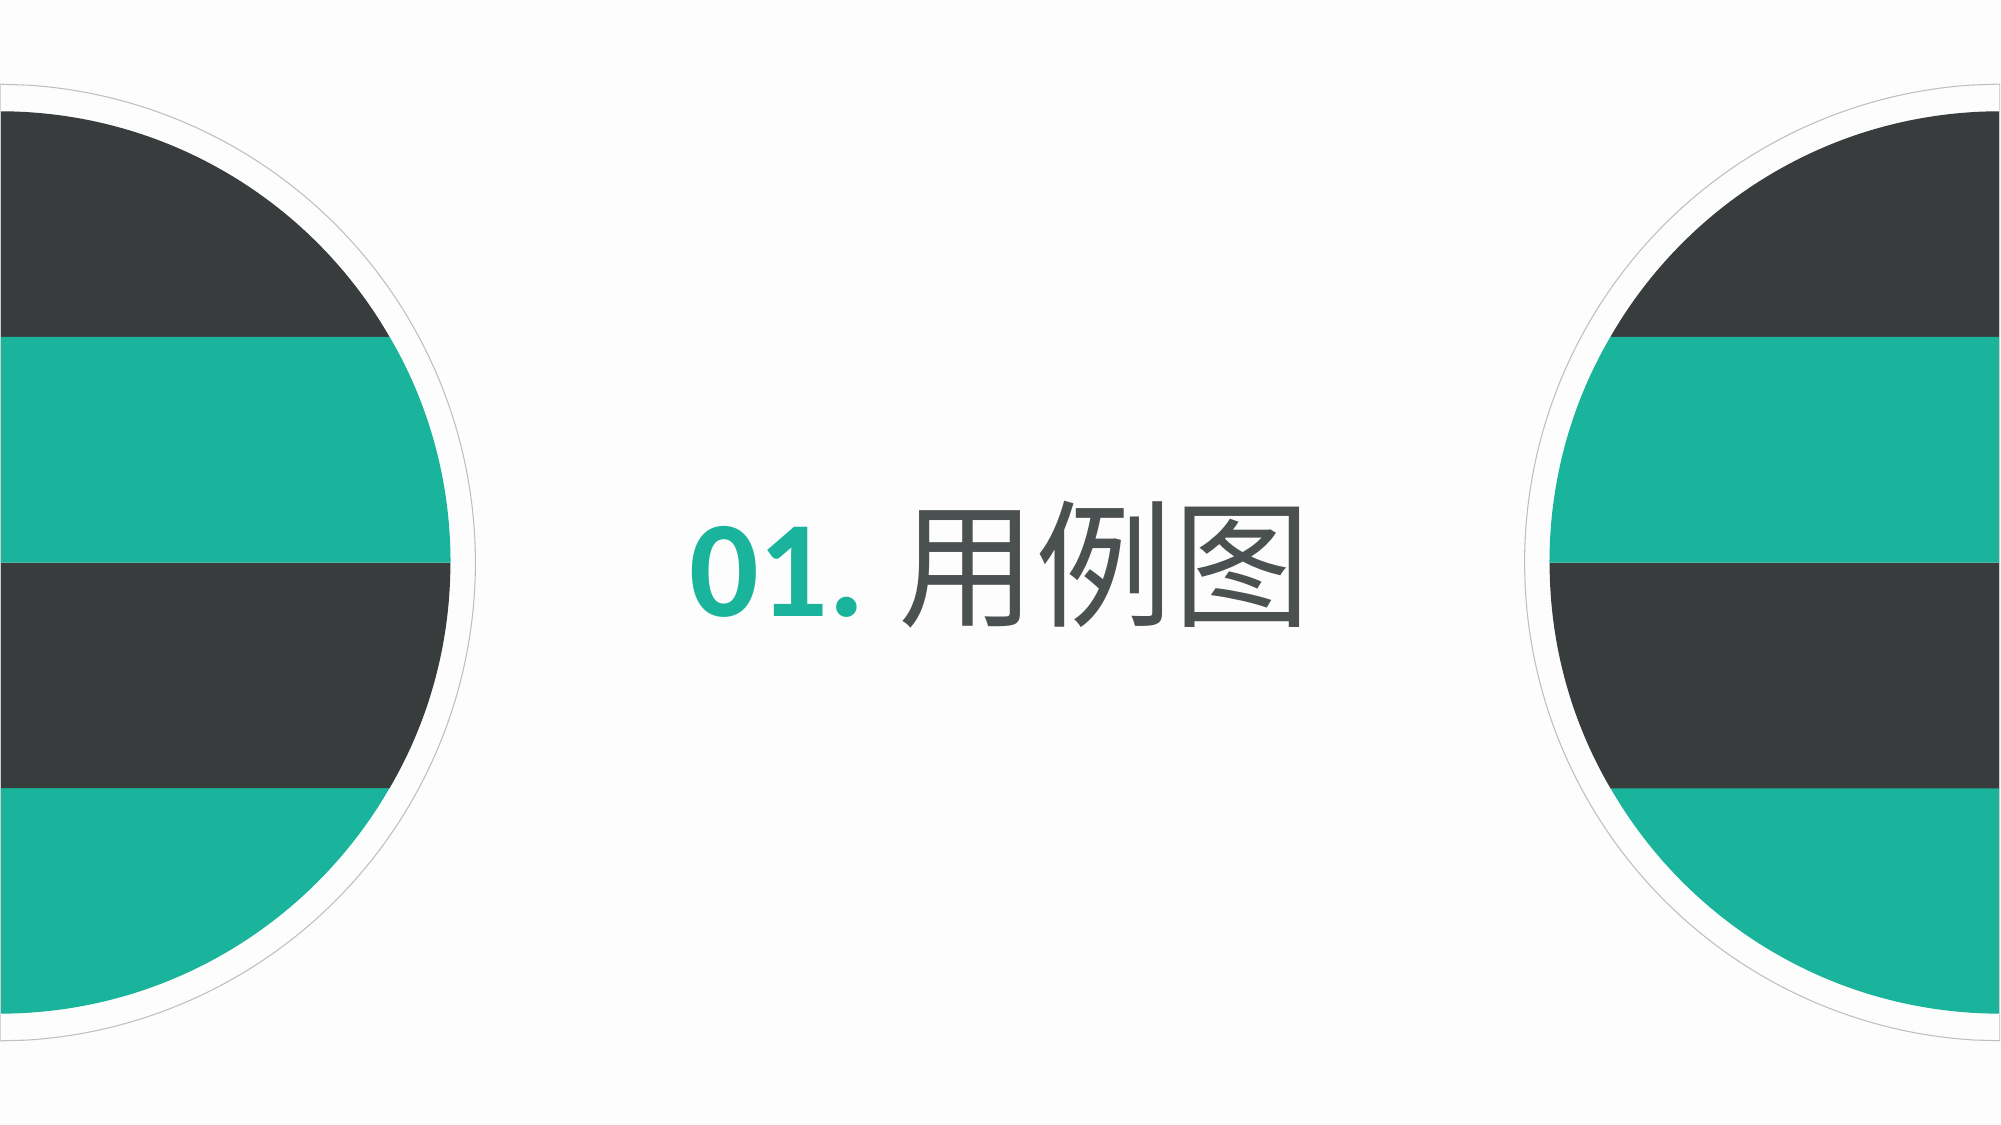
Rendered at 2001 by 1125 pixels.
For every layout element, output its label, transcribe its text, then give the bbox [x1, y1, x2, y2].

text_box 01.用例图 [674, 471, 1326, 652]
